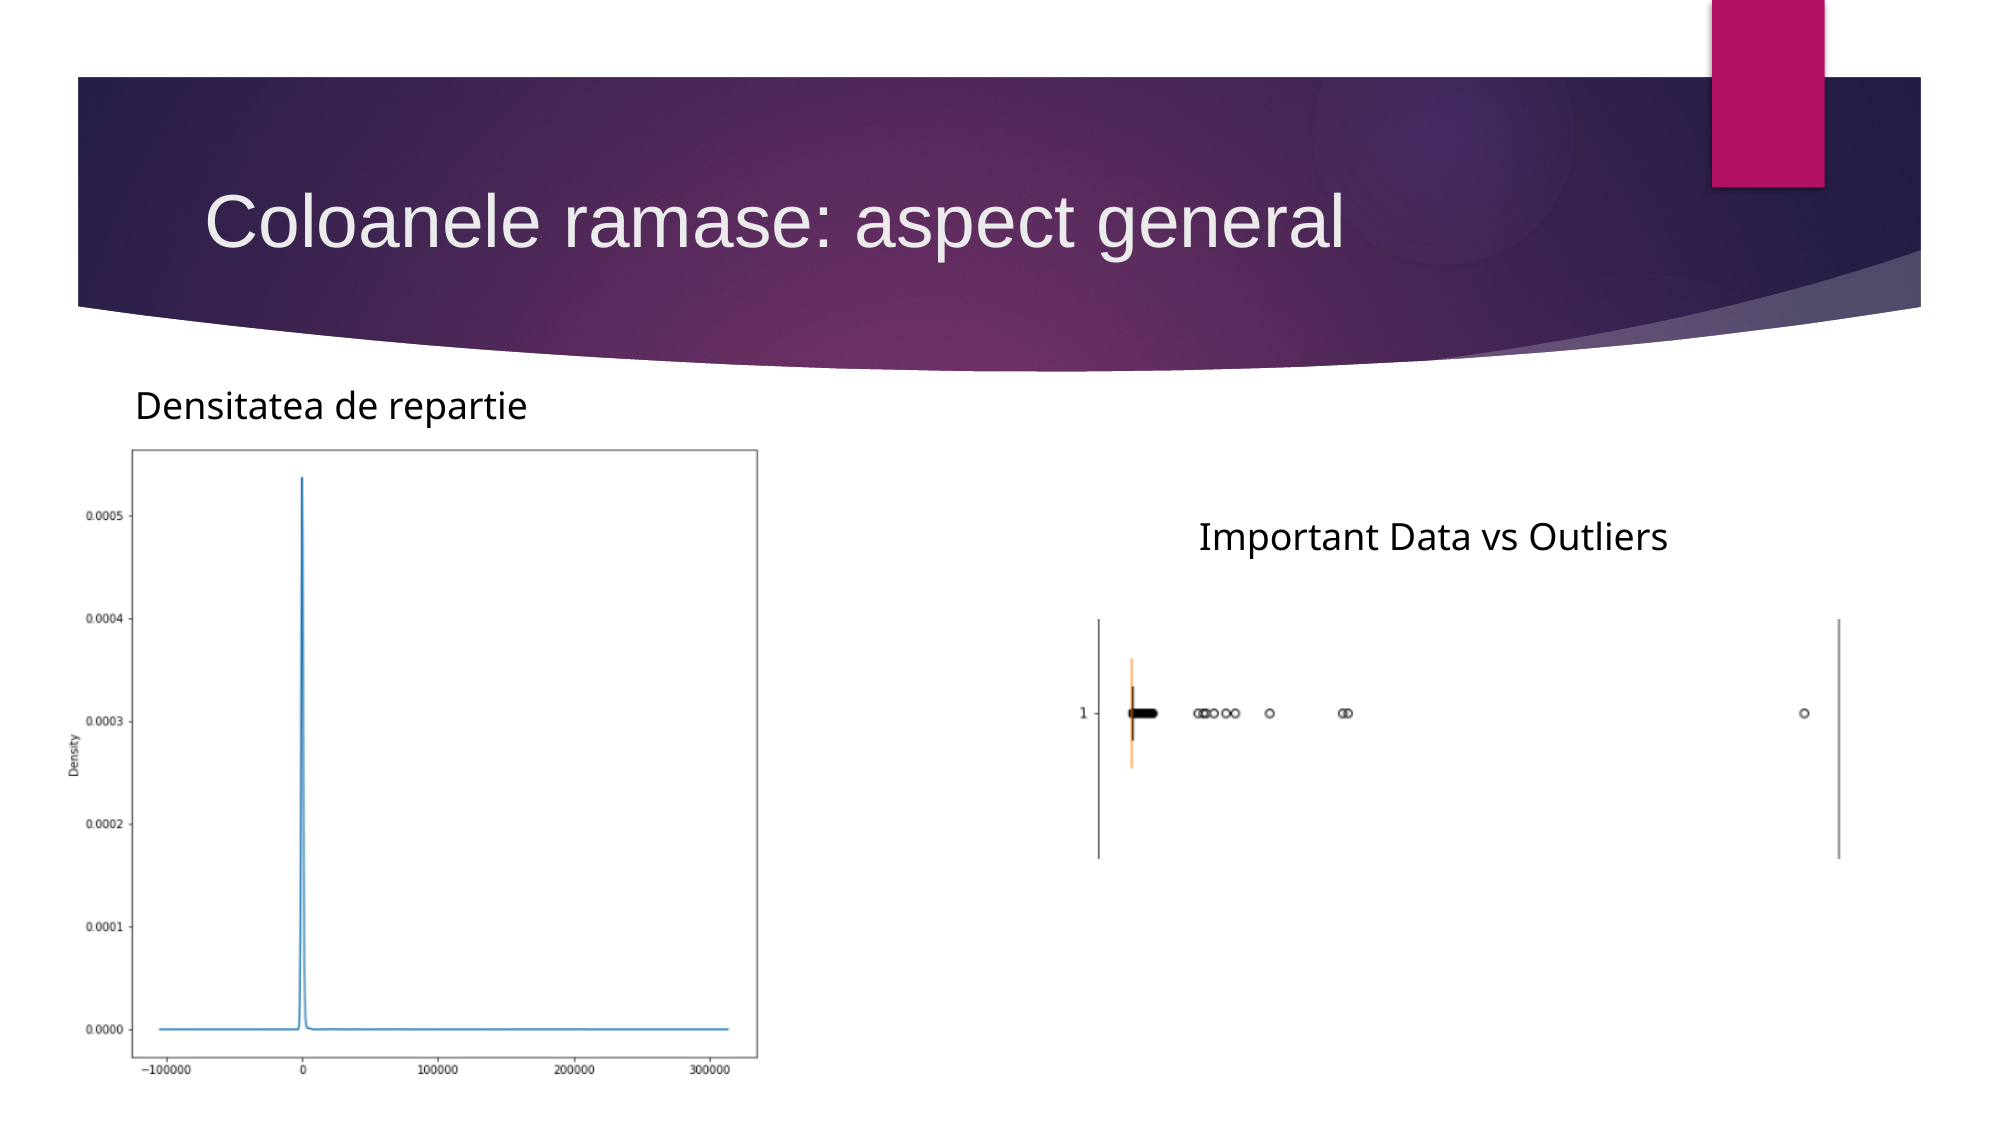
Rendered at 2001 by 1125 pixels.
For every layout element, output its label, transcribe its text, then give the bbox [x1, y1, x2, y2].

picture [55, 442, 803, 1095]
text_box Densitatea de repartie [119, 374, 570, 435]
title Coloanele ramase: aspect general [189, 159, 1627, 276]
picture [1032, 619, 1871, 859]
text_box Important Data vs Outliers [1184, 505, 1720, 566]
